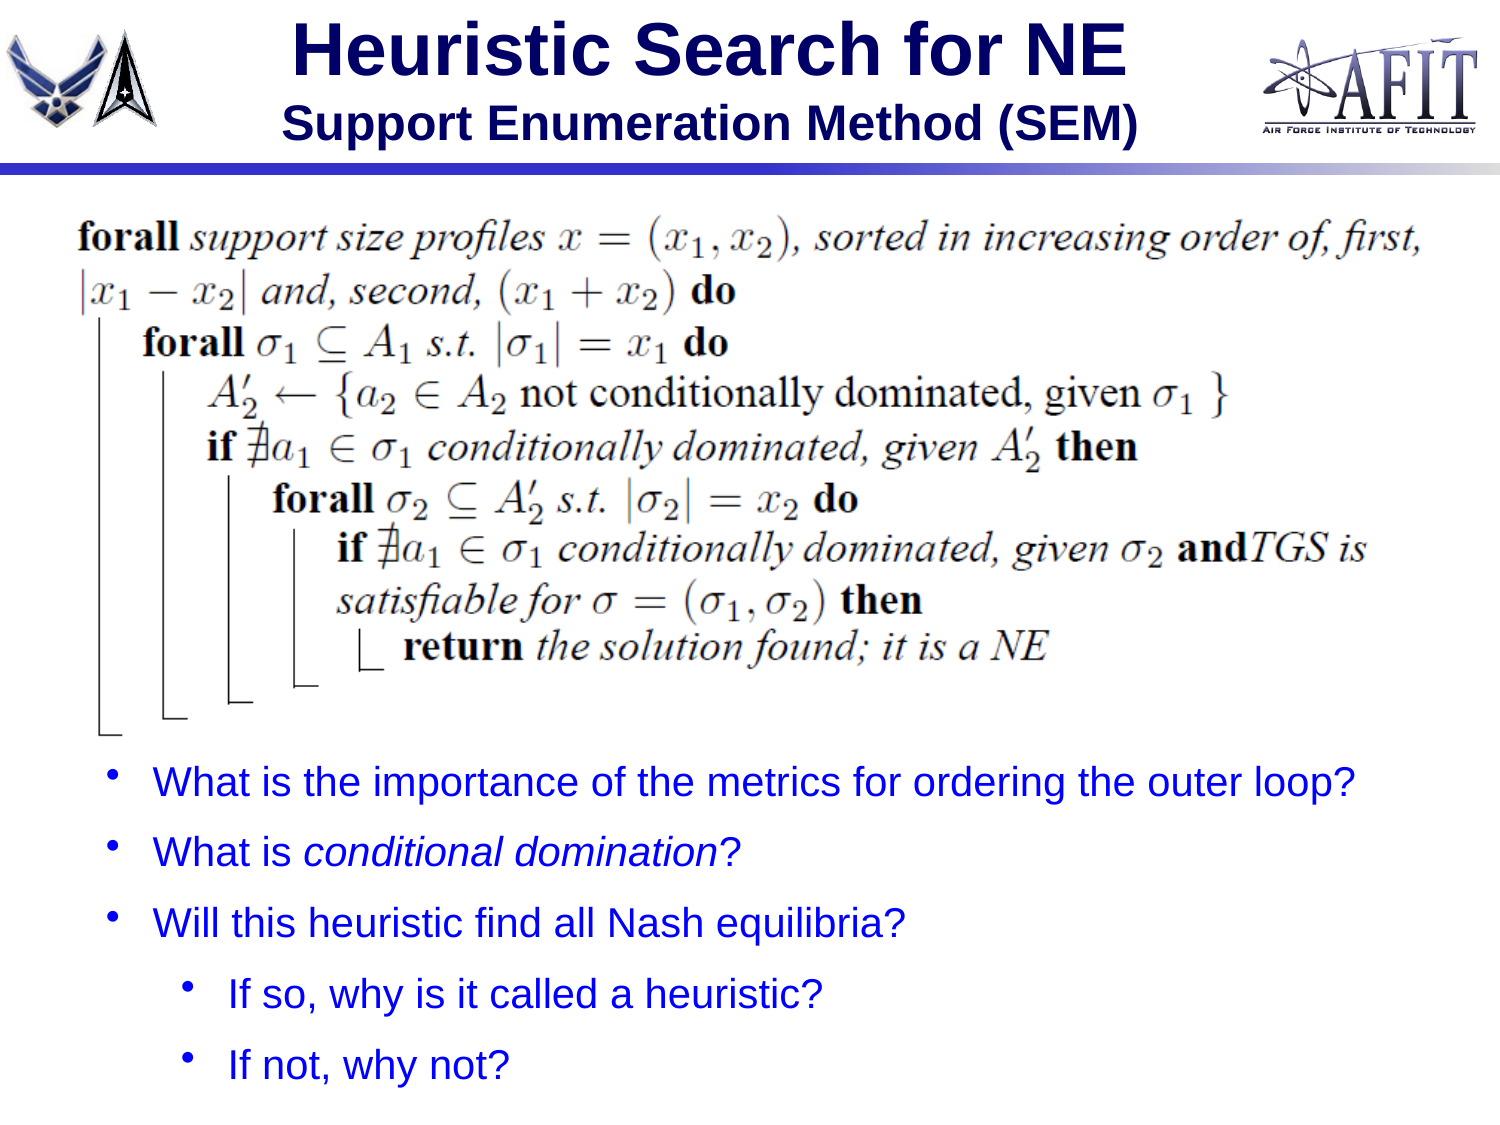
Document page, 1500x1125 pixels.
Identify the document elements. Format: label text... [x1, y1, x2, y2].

title Heuristic Search for NE Support Enumeration Method (SEM) [160, 0, 1261, 169]
picture [6, 29, 160, 128]
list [63, 197, 1494, 757]
text_box What is the importance of the metrics for ordering the outer loop? What is conditional domination? Will this heuristic find all Nash equilibria? If so, why is it called a heuristic? If not, why not? [91, 765, 1464, 1096]
